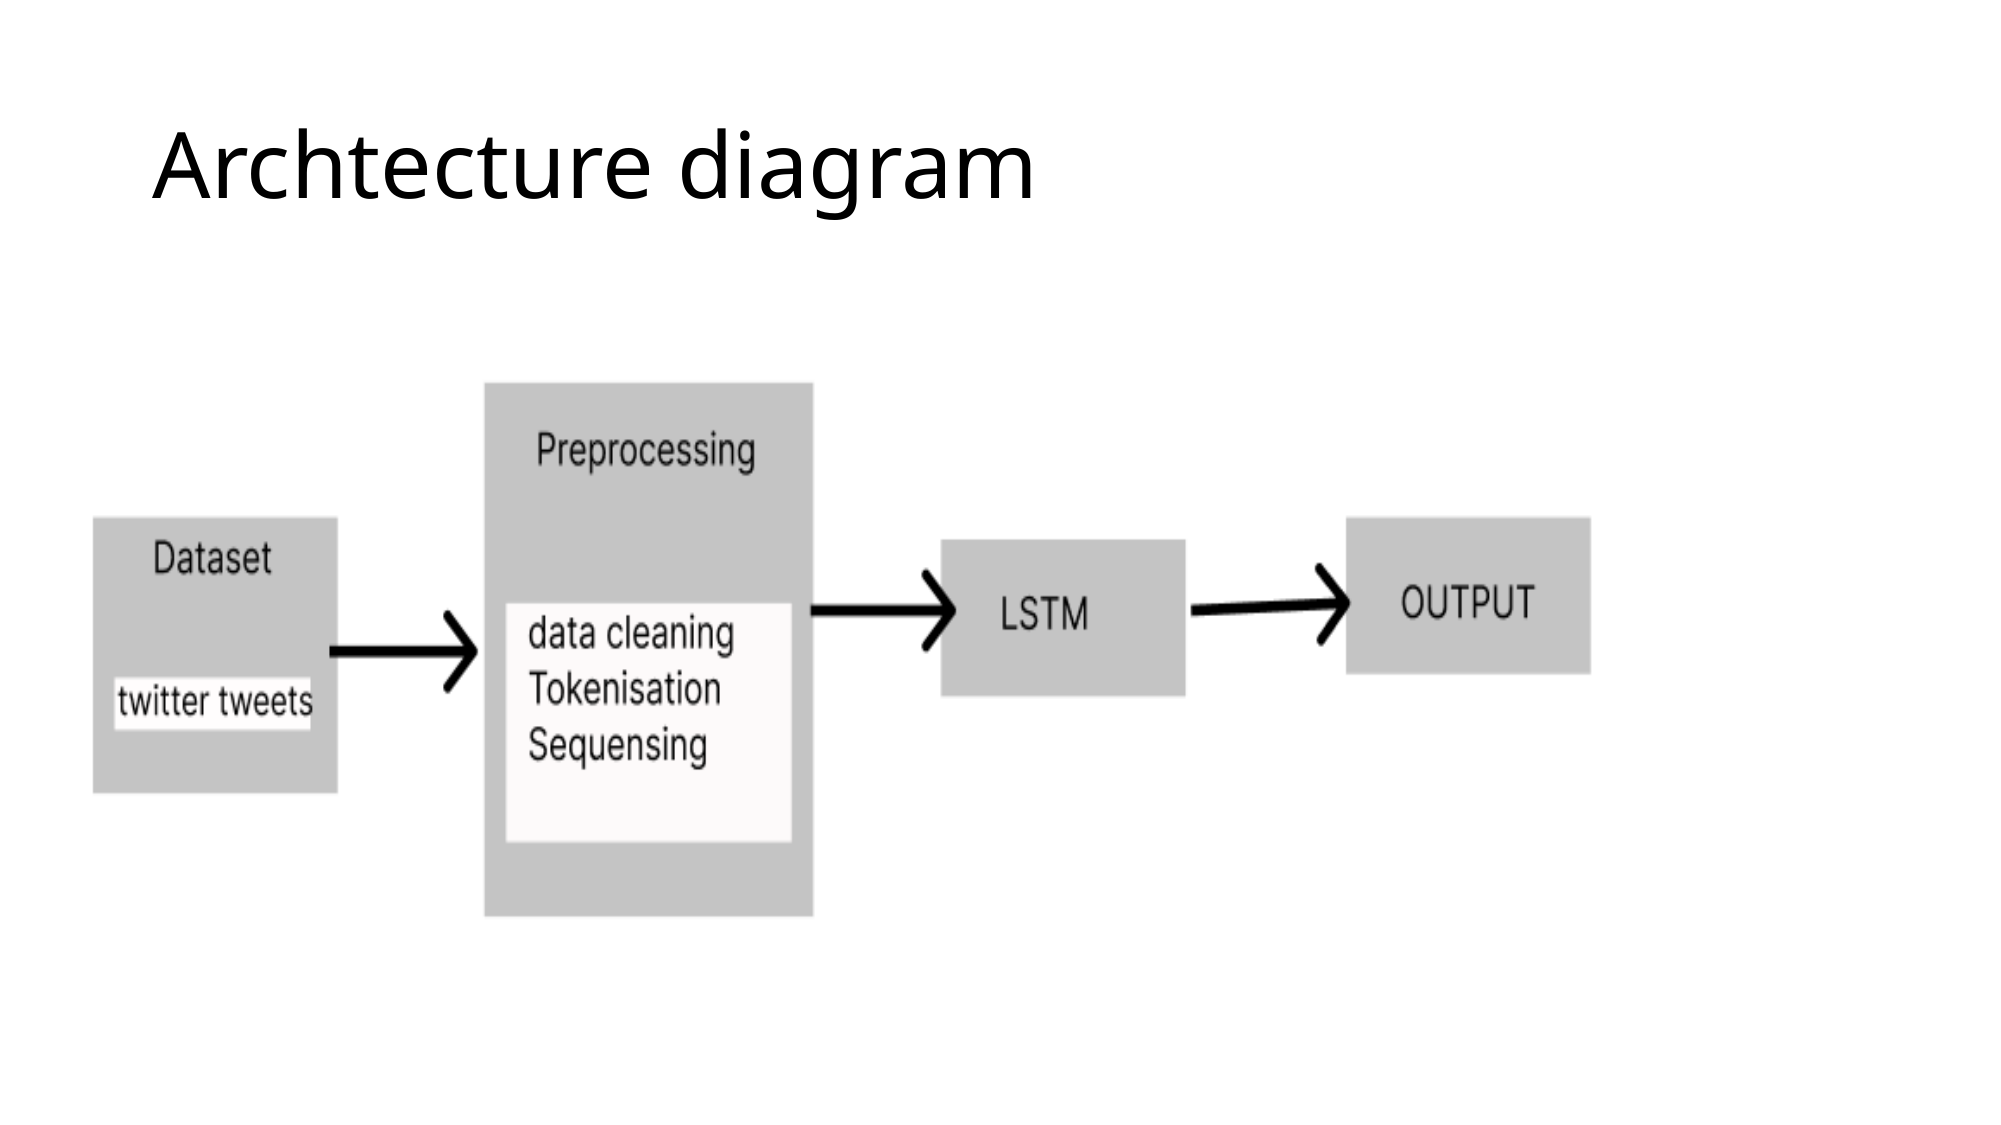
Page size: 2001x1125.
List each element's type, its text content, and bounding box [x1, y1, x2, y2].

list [64, 277, 1683, 1019]
title Archtecture diagram [137, 59, 1863, 278]
